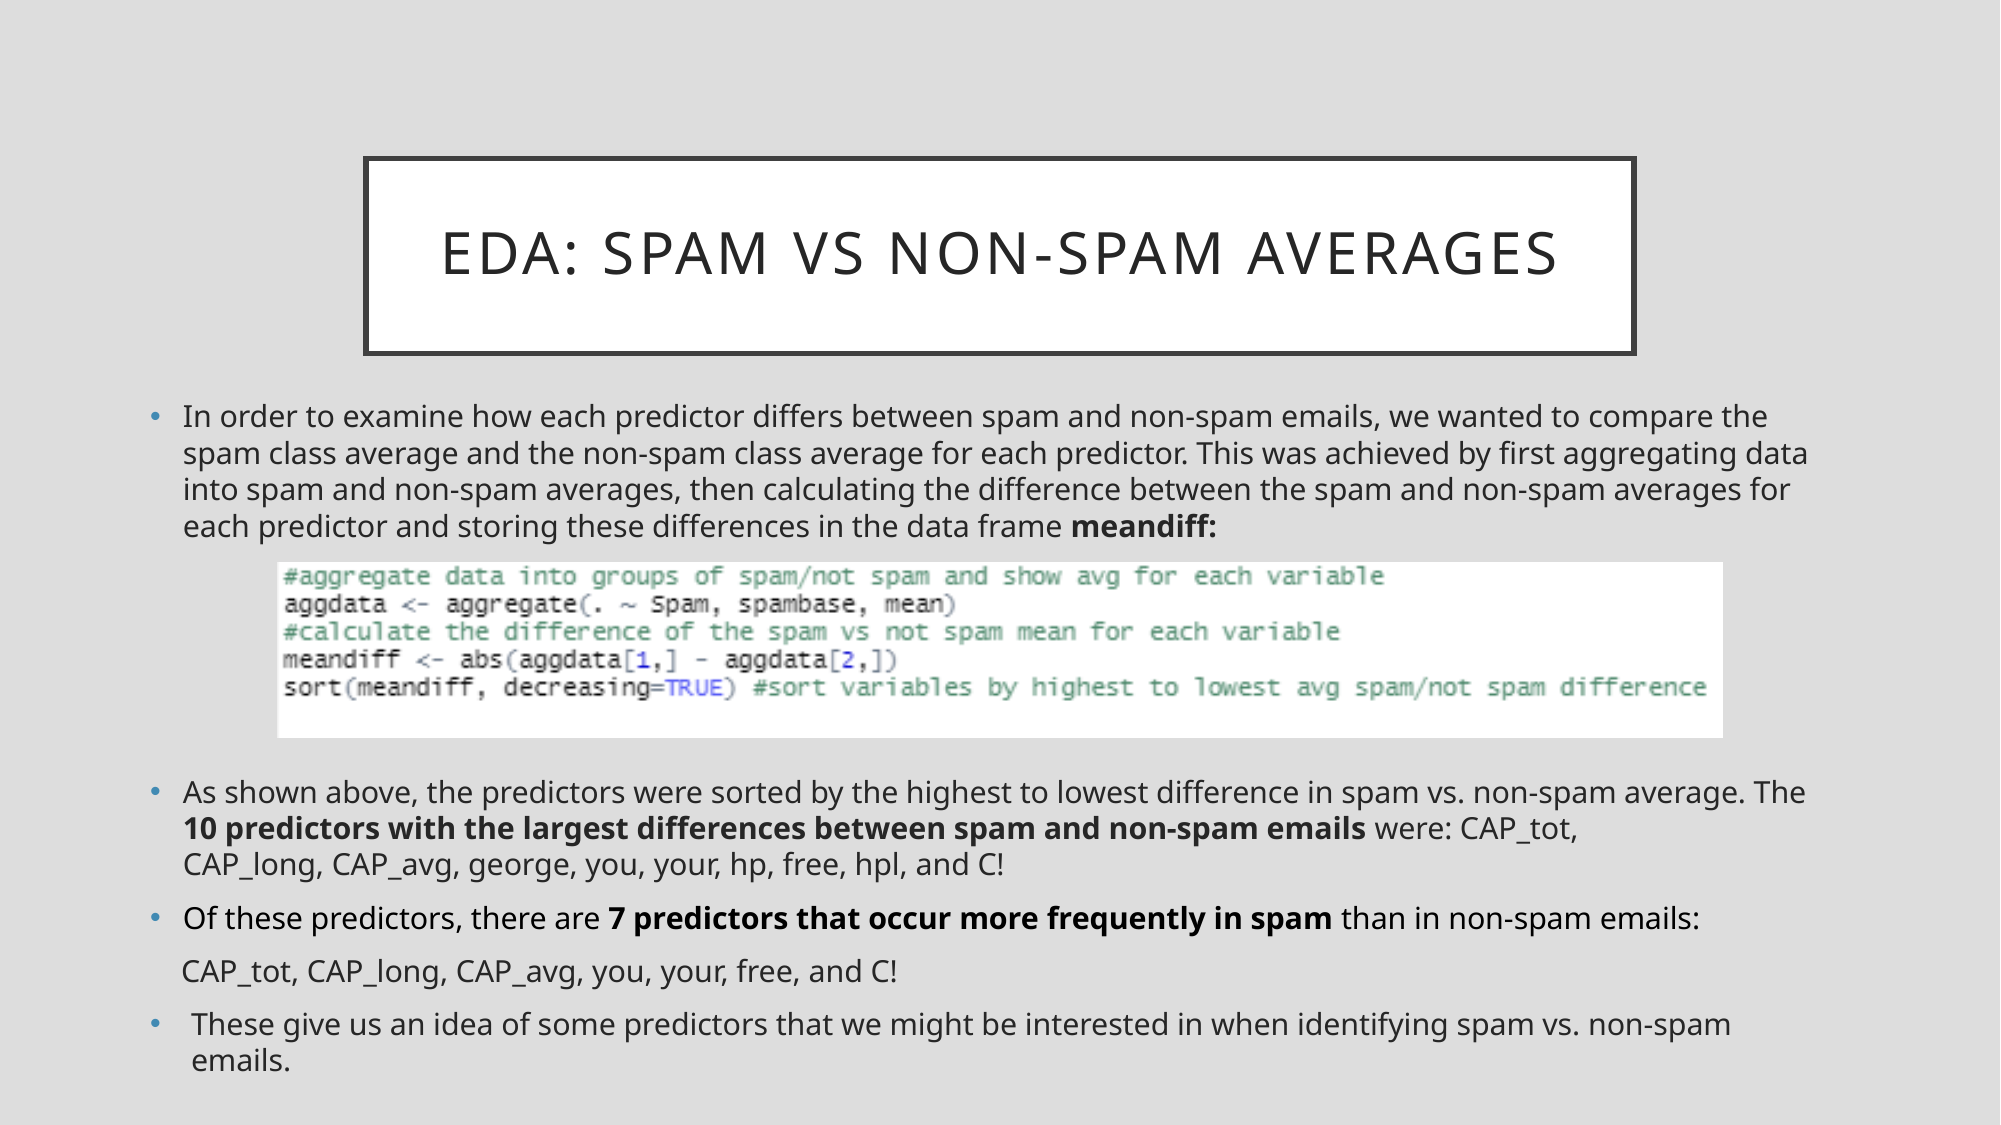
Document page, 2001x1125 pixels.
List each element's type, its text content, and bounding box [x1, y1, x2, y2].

picture [277, 562, 1723, 738]
title EDA: Spam Vs Non-Spam Averages [363, 156, 1637, 356]
list In order to examine how each predictor differs between spam and non-spam emails, we wanted to compare the spam class average and the non-spam class average for each predictor. This was achieved by first aggregating data into spam and non-spam averages, then calculating the difference between the spam and non-spam averages for each predictor and storing these differences in the data frame meandiff: As shown above, the predictors were sorted by the highest to lowest difference in spam vs. non-spam average. The 10 predictors with the largest differences between spam and non-spam emails were: CAP_tot, CAP_long, CAP_avg, george, you, your, hp, free, hpl, and C! Of these predictors, there are 7 predictors that occur more frequently in spam than in non-spam emails: CAP_tot, CAP_long, CAP_avg, you, your, free, and C! These give us an idea of some predictors that we might be interested in when identifying spam vs. non-spam emails. [135, 390, 1843, 1086]
